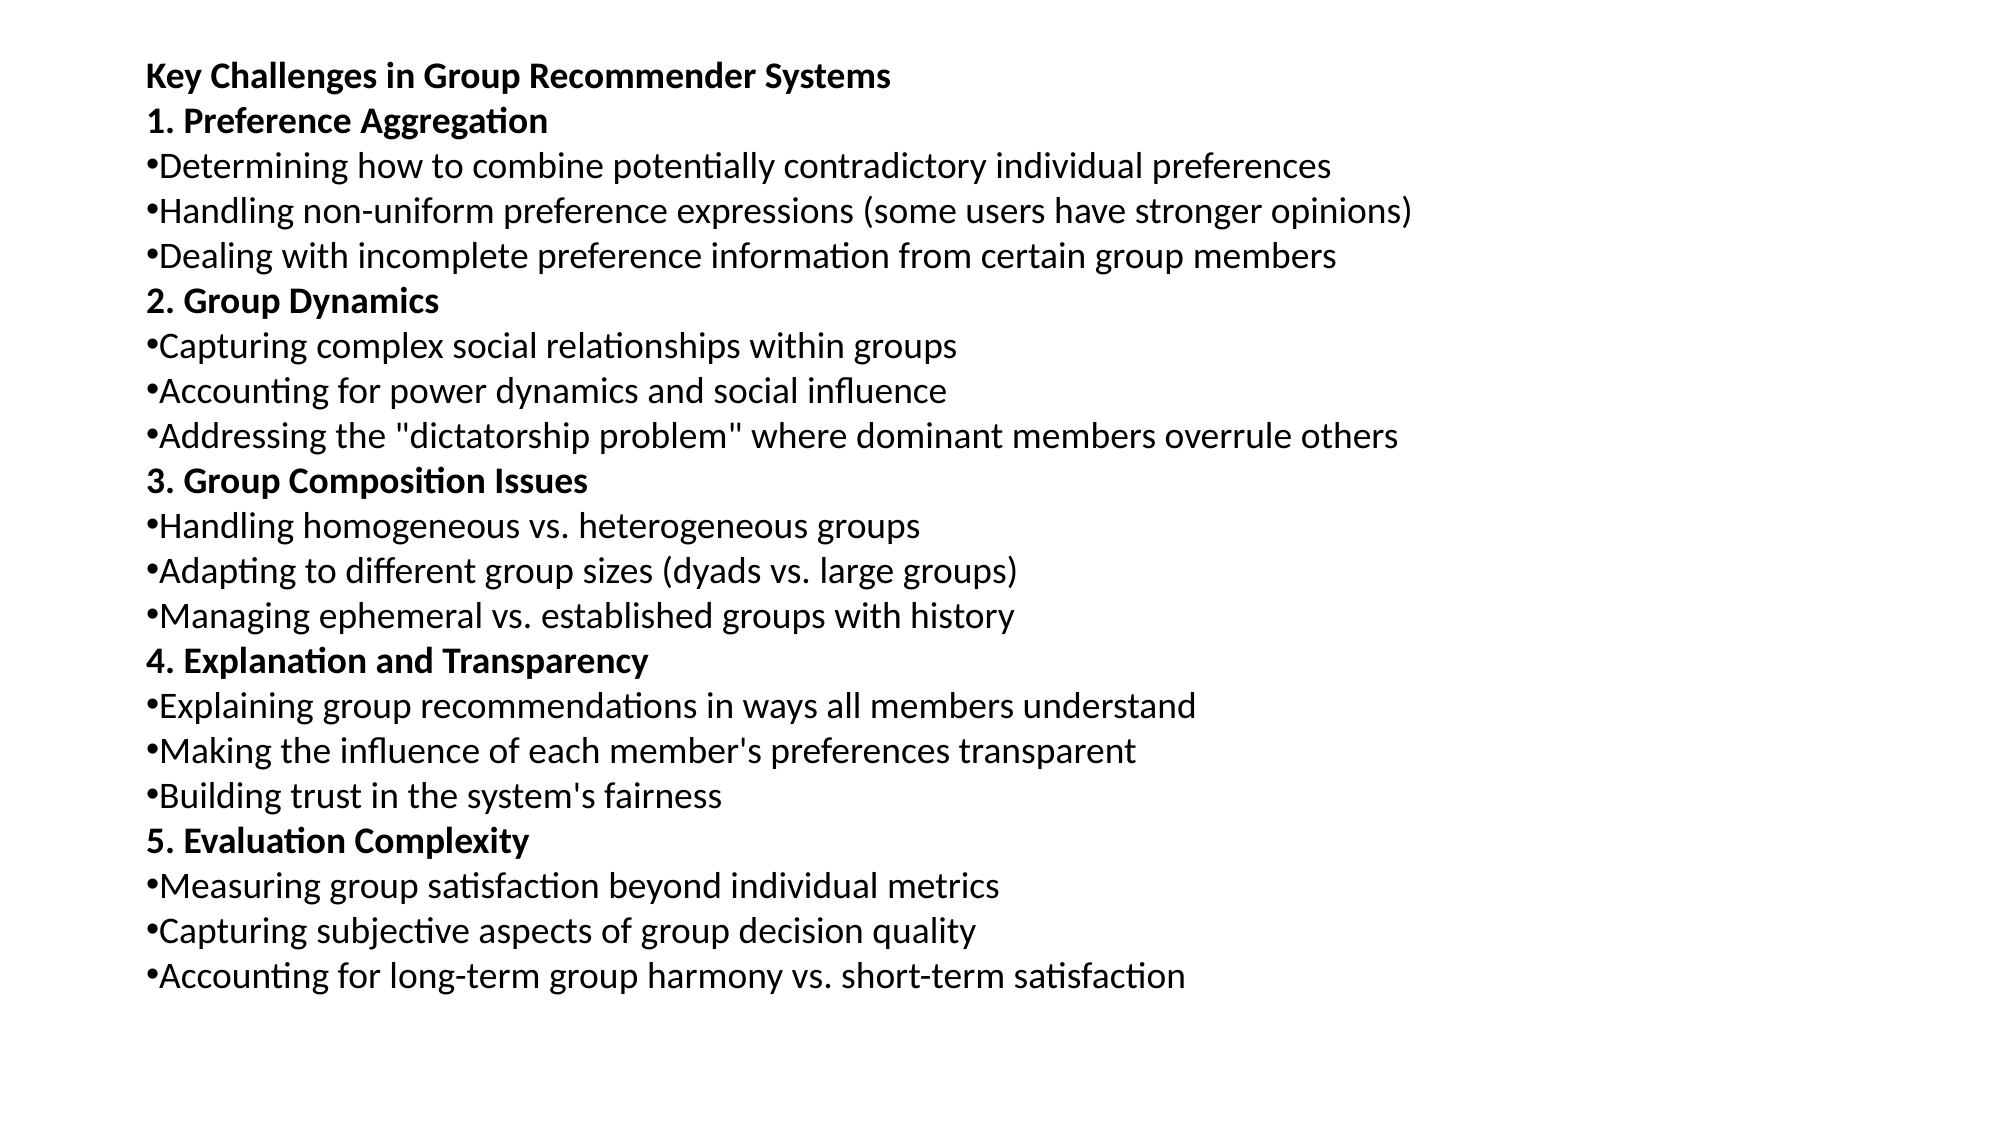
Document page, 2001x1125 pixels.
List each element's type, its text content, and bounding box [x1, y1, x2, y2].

text_box Key Challenges in Group Recommender Systems 1. Preference Aggregation Determining how to combine potentially contradictory individual preferences Handling non-uniform preference expressions (some users have stronger opinions) Dealing with incomplete preference information from certain group members 2. Group Dynamics Capturing complex social relationships within groups Accounting for power dynamics and social influence Addressing the "dictatorship problem" where dominant members overrule others 3. Group Composition Issues Handling homogeneous vs. heterogeneous groups Adapting to different group sizes (dyads vs. large groups) Managing ephemeral vs. established groups with history 4. Explanation and Transparency Explaining group recommendations in ways all members understand Making the influence of each member's preferences transparent Building trust in the system's fairness 5. Evaluation Complexity Measuring group satisfaction beyond individual metrics Capturing subjective aspects of group decision quality Accounting for long-term group harmony vs. short-term satisfaction [131, 43, 1790, 1004]
